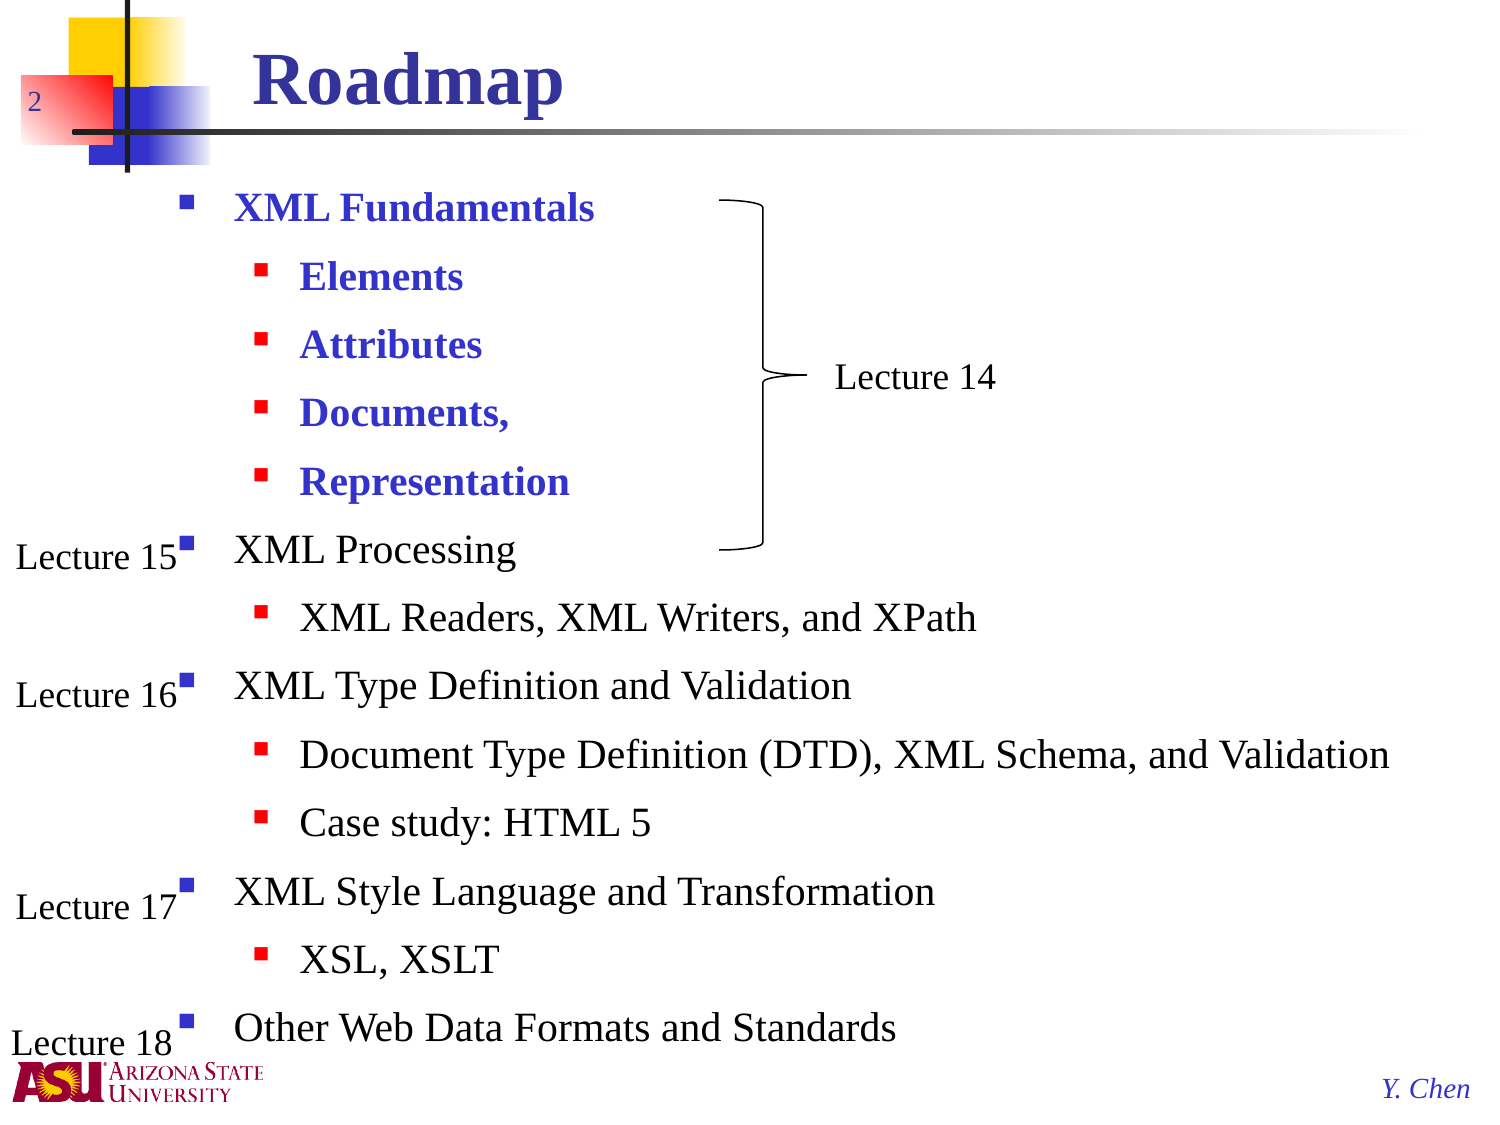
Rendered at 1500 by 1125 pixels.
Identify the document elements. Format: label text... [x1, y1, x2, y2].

text_box Lecture 17 [0, 874, 193, 935]
text_box Lecture 15 [0, 524, 193, 585]
text_box Lecture 18 [0, 1010, 188, 1071]
slide_number 2 [12, 49, 138, 126]
title Roadmap [237, 24, 1488, 128]
text_box Lecture 16 [0, 662, 193, 723]
list XML Fundamentals Elements Attributes Documents, Representation XML Processing XML Readers, XML Writers, and XPath XML Type Definition and Validation Document Type Definition (DTD), XML Schema, and Validation Case study: HTML 5 XML Style Language and Transformation XSL, XSLT Other Web Data Formats and Standards [162, 162, 1438, 1100]
picture [12, 1071, 263, 1102]
text_box [719, 200, 807, 550]
text_box Lecture 14 [819, 344, 1012, 405]
